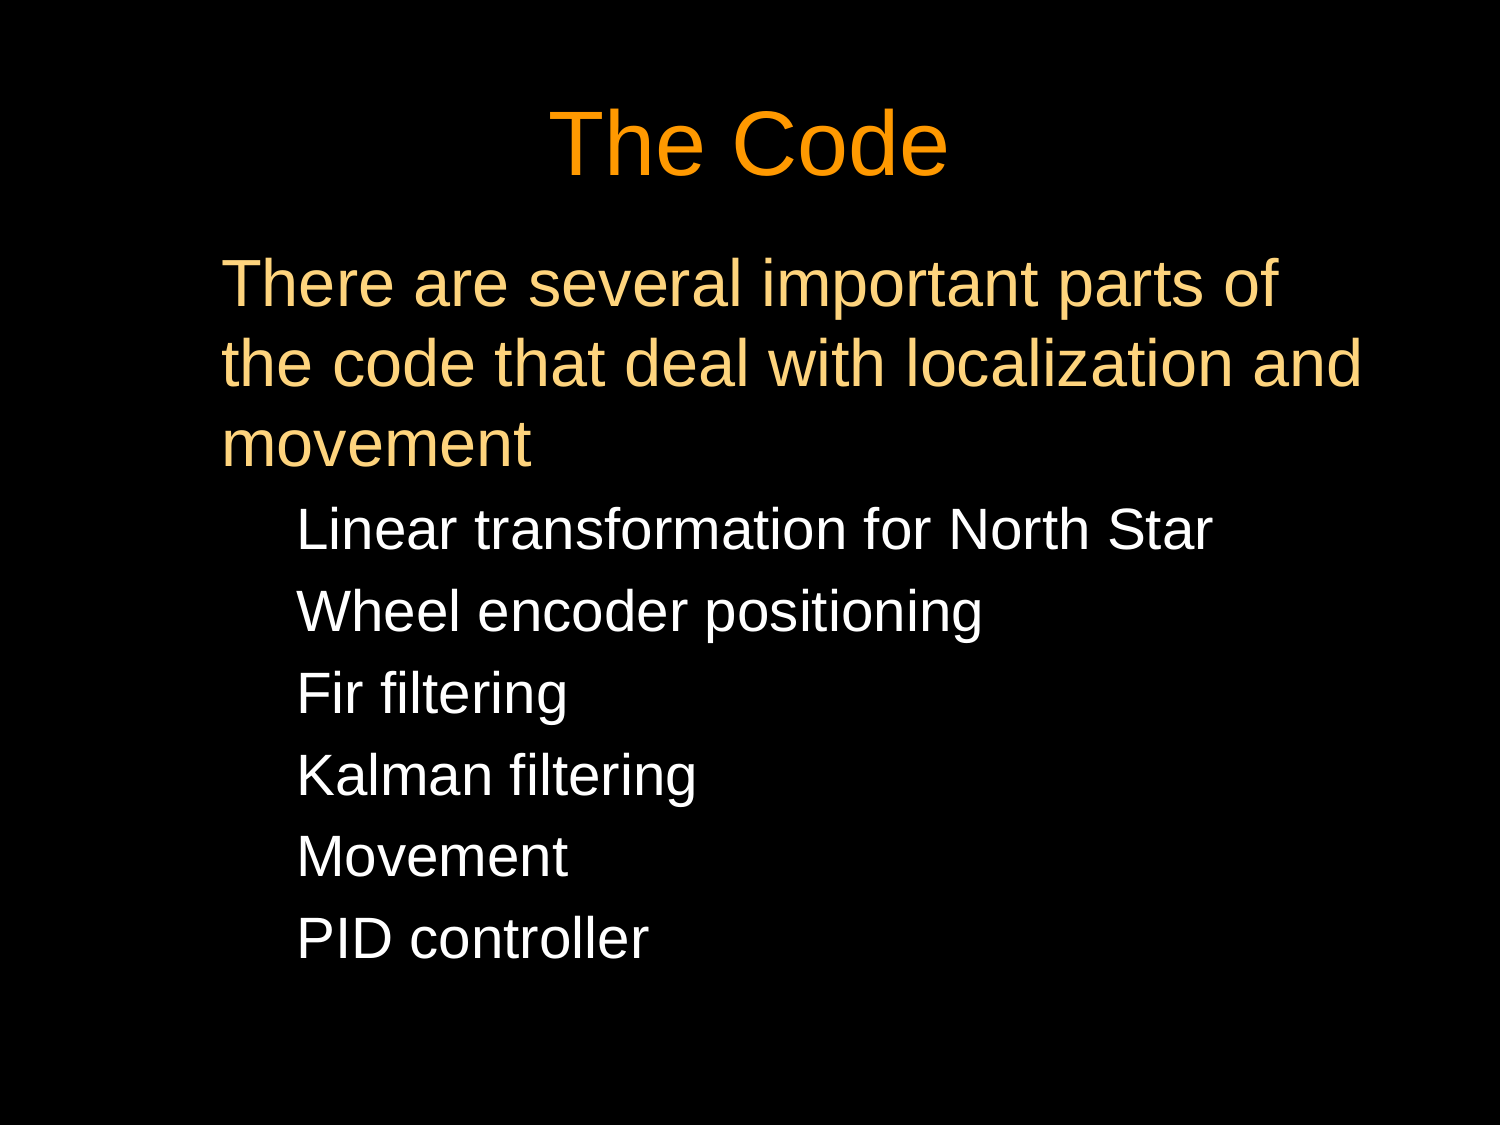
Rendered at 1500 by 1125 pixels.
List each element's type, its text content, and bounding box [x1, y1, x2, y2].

title The Code [75, 37, 1425, 241]
list There are several important parts of the code that deal with localization and movement Linear transformation for North Star Wheel encoder positioning Fir filtering Kalman filtering Movement PID controller [150, 232, 1400, 978]
